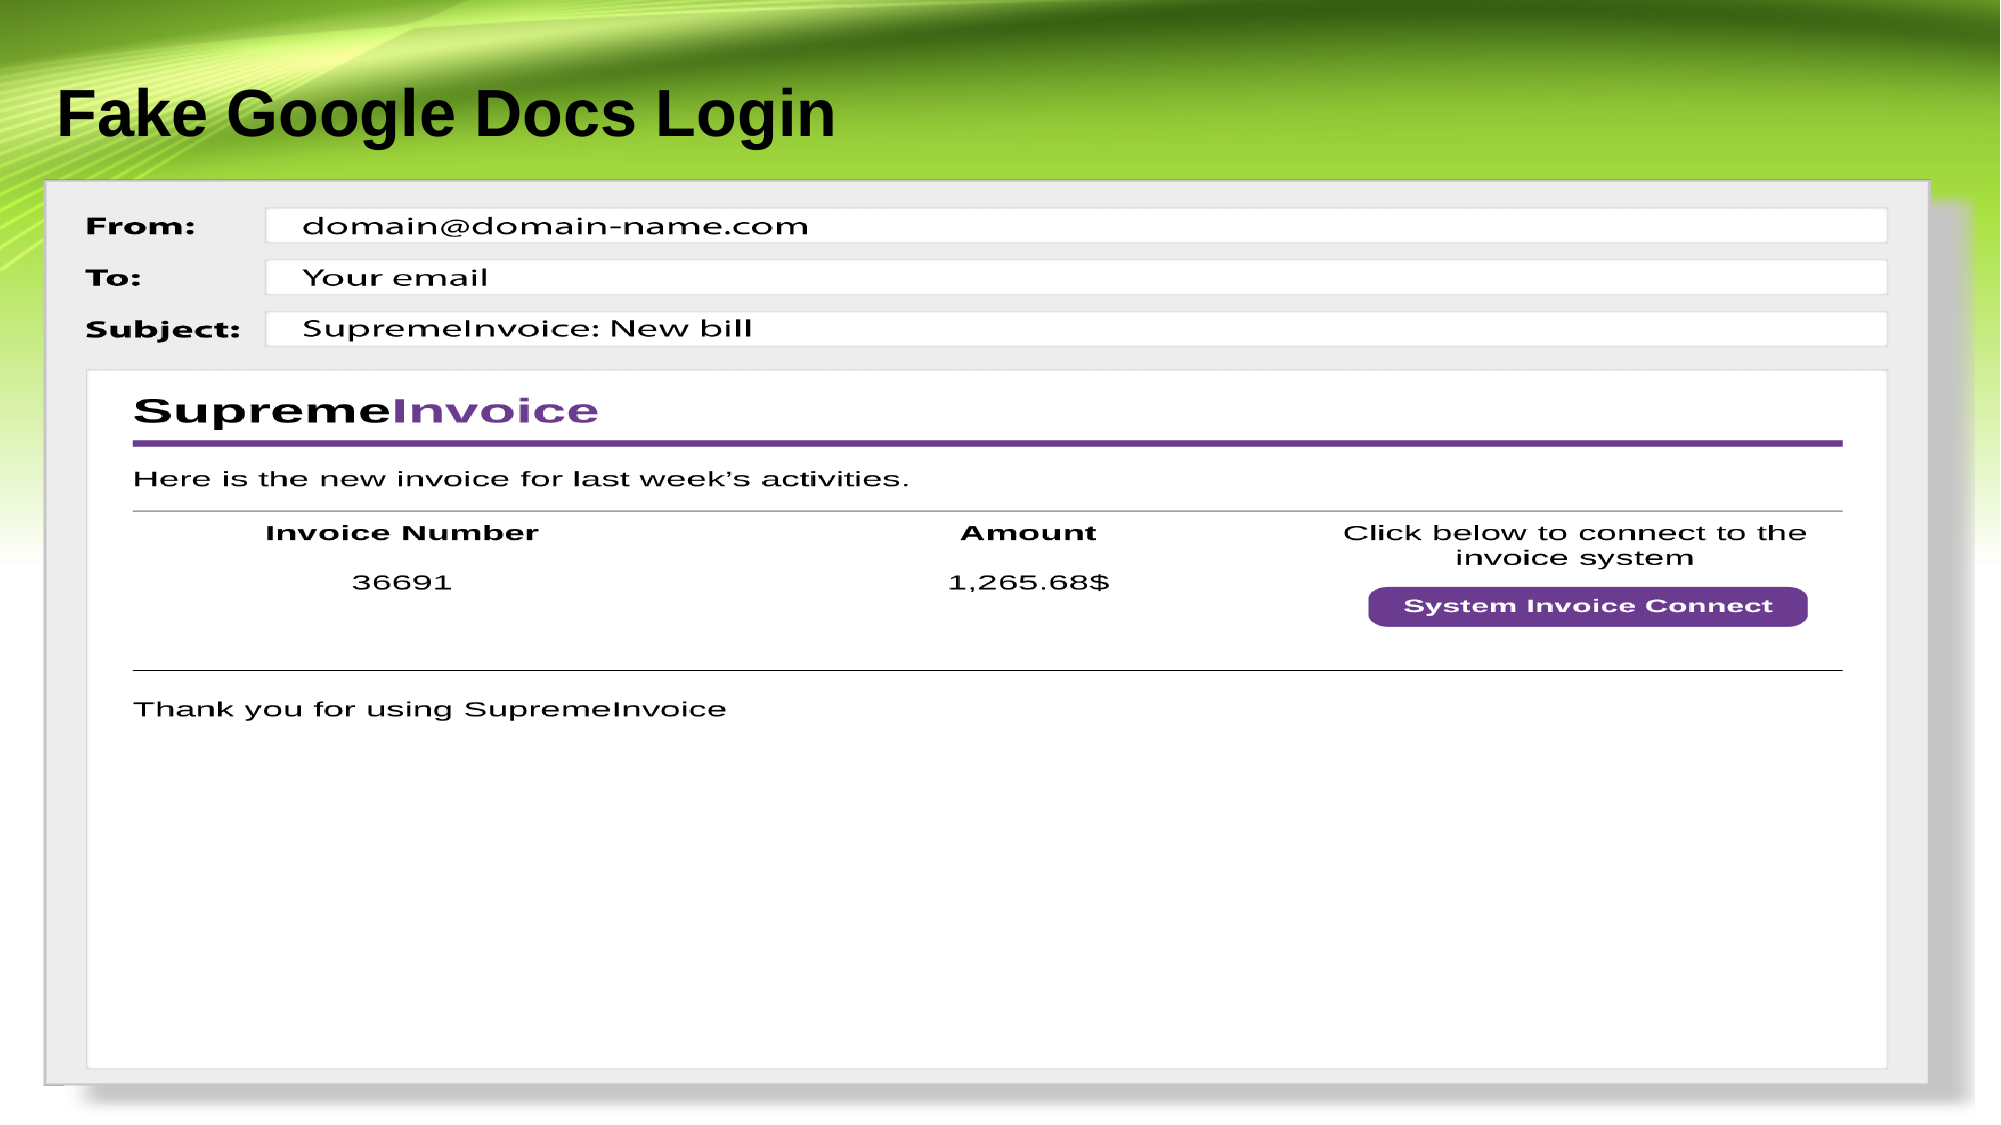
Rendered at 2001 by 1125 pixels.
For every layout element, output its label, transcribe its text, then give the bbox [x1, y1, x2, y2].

text_box Fake Google Docs Login [41, 62, 1240, 158]
picture [0, 0, 2000, 1125]
